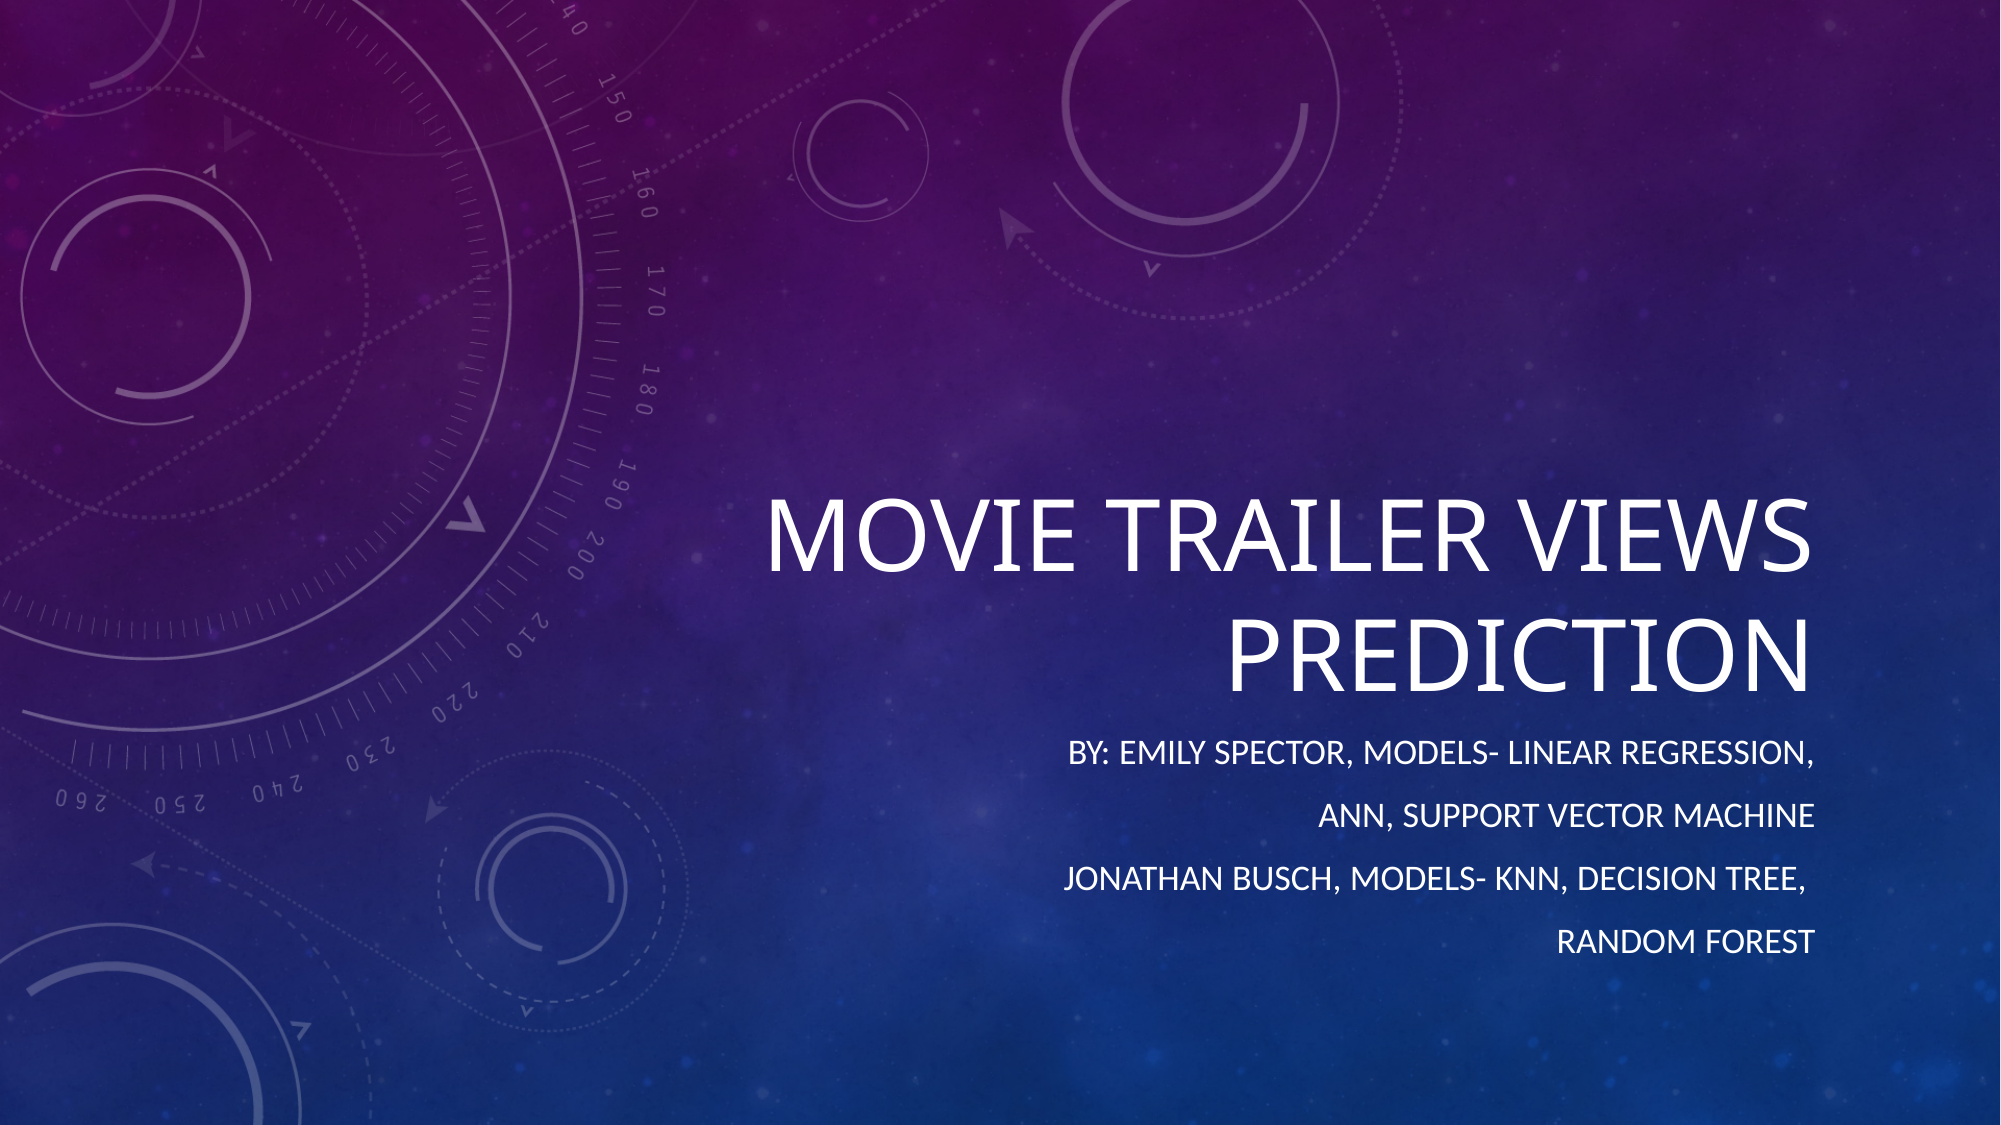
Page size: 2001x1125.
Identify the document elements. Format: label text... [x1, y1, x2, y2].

picture [0, 0, 2001, 1125]
subtitle By: Emily Spector, MODELS- Linear REGRESSION, ANN, SUPPORT VECTOR MACHINE Jonathan Busch, MODELS- KNN, DECISION TREE, RANDOM FOREST [650, 721, 1831, 970]
title Movie Trailer Views Prediction [650, 322, 1831, 720]
